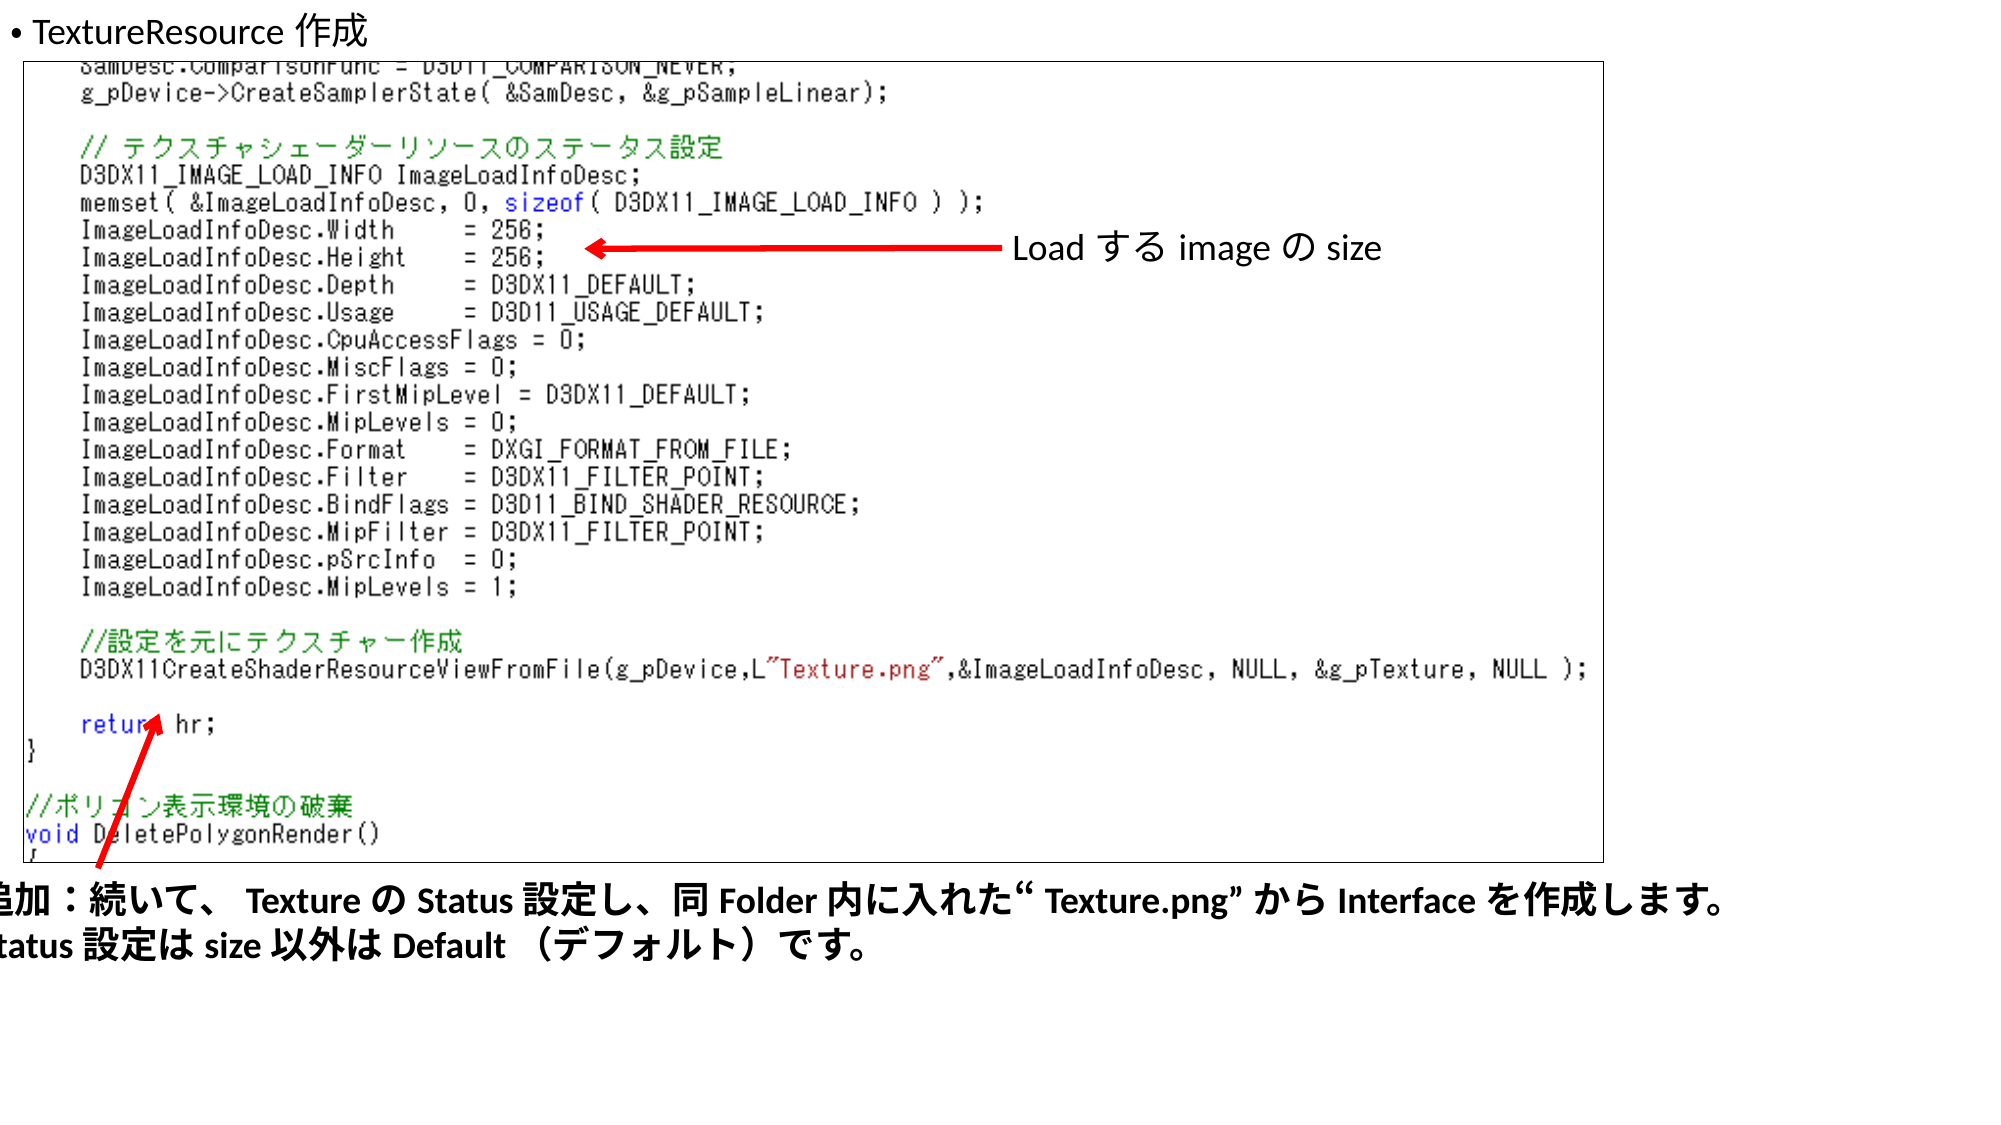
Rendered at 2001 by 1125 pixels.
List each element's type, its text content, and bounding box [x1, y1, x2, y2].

picture [23, 61, 1604, 863]
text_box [97, 713, 160, 869]
text_box 追加：続いて、TextureのStatus設定し、同Folder内に入れた“Texture.png”からInterfaceを作成します。 Status設定はsize以外はDefault（デフォルト）です。 [0, 868, 1760, 973]
text_box ・TextureResource作成 [0, 0, 384, 60]
